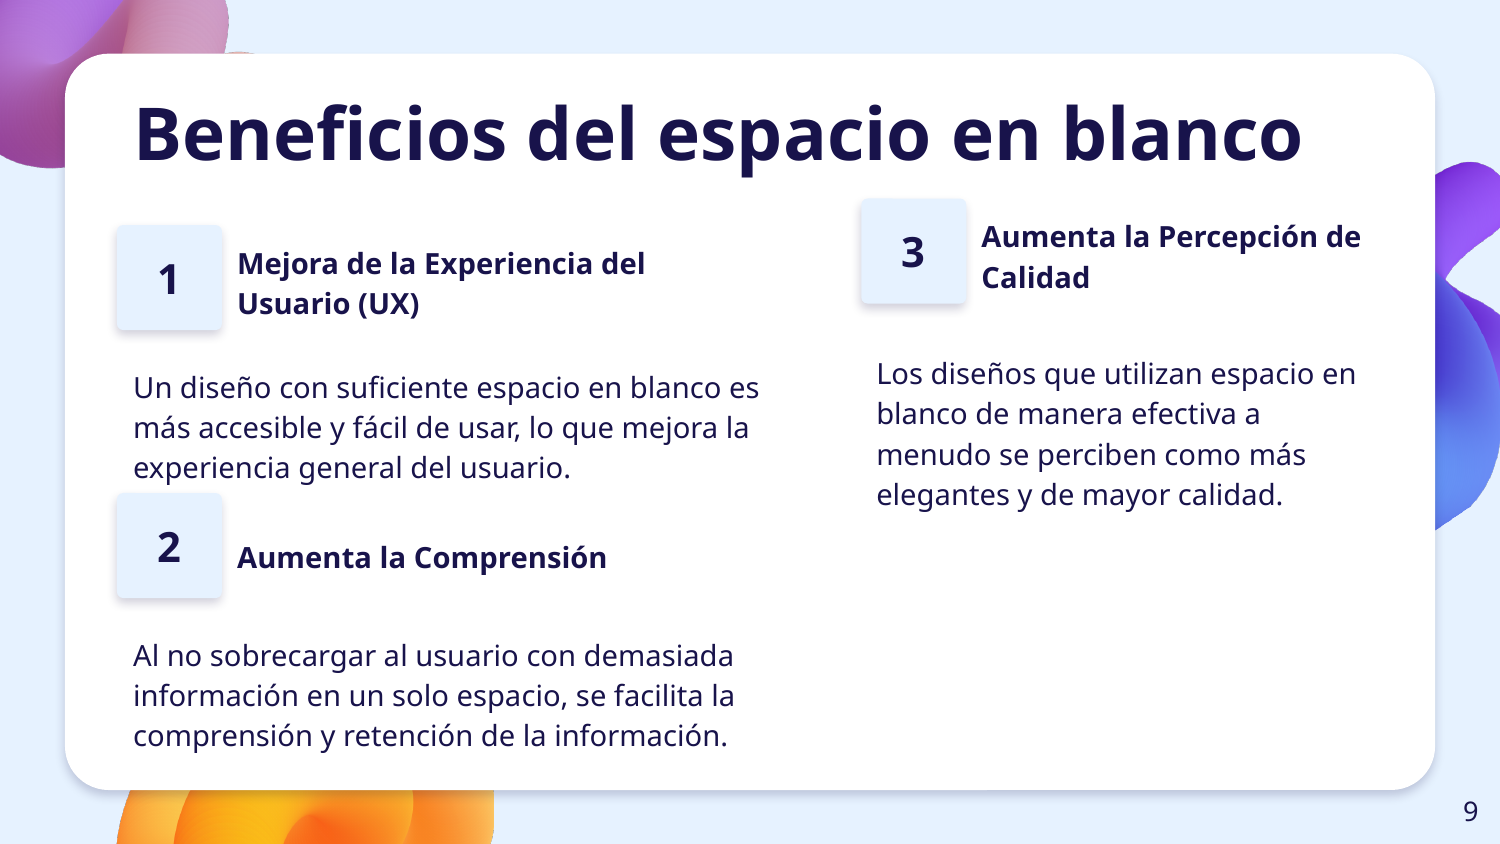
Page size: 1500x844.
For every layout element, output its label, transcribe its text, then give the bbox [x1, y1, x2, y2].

picture [116, 791, 494, 844]
text_box 1 [116, 225, 222, 331]
text_box 3 [861, 198, 967, 304]
text_box Aumenta la Comprensión [227, 519, 700, 572]
text_box Mejora de la Experiencia del Usuario (UX) [221, 225, 700, 278]
text_box Aumenta la Percepción de Calidad [966, 198, 1444, 251]
picture [1436, 96, 1500, 529]
text_box Un diseño con suficiente espacio en blanco es más accesible y fácil de usar, lo que mejora la experiencia general del usuario. [118, 348, 825, 475]
text_box 2 [116, 492, 222, 599]
picture [0, 0, 346, 280]
slide_number ‹#› [1403, 779, 1494, 844]
text_box Los diseños que utilizan espacio en blanco de manera efectiva a menudo se perciben como más elegantes y de mayor calidad. [861, 335, 1382, 461]
title Beneficios del espacio en blanco [118, 72, 1382, 167]
text_box Al no sobrecargar al usuario con demasiada información en un solo espacio, se facilita la comprensión y retención de la información. [118, 616, 825, 743]
